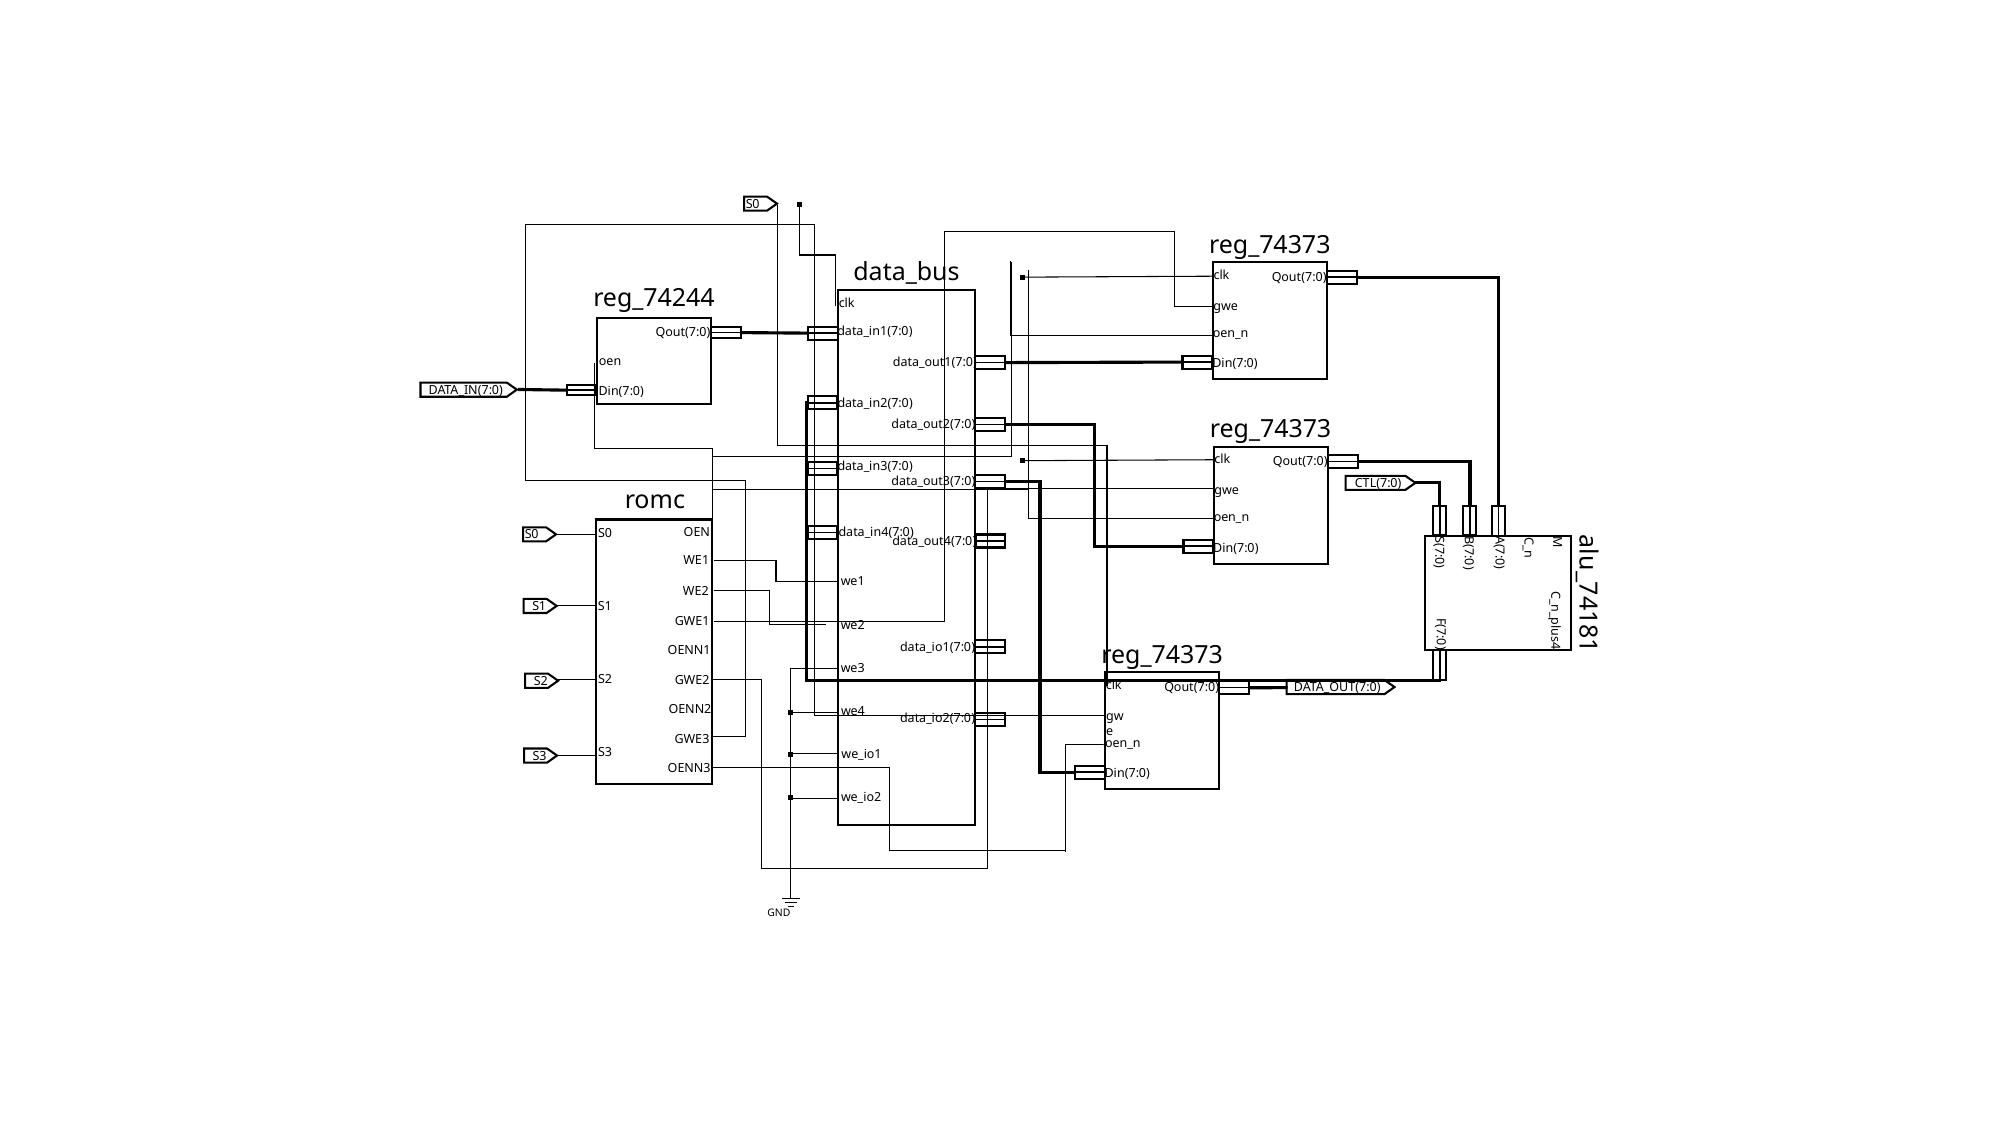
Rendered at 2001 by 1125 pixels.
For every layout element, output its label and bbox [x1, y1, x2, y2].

text_box [414, 188, 1612, 927]
